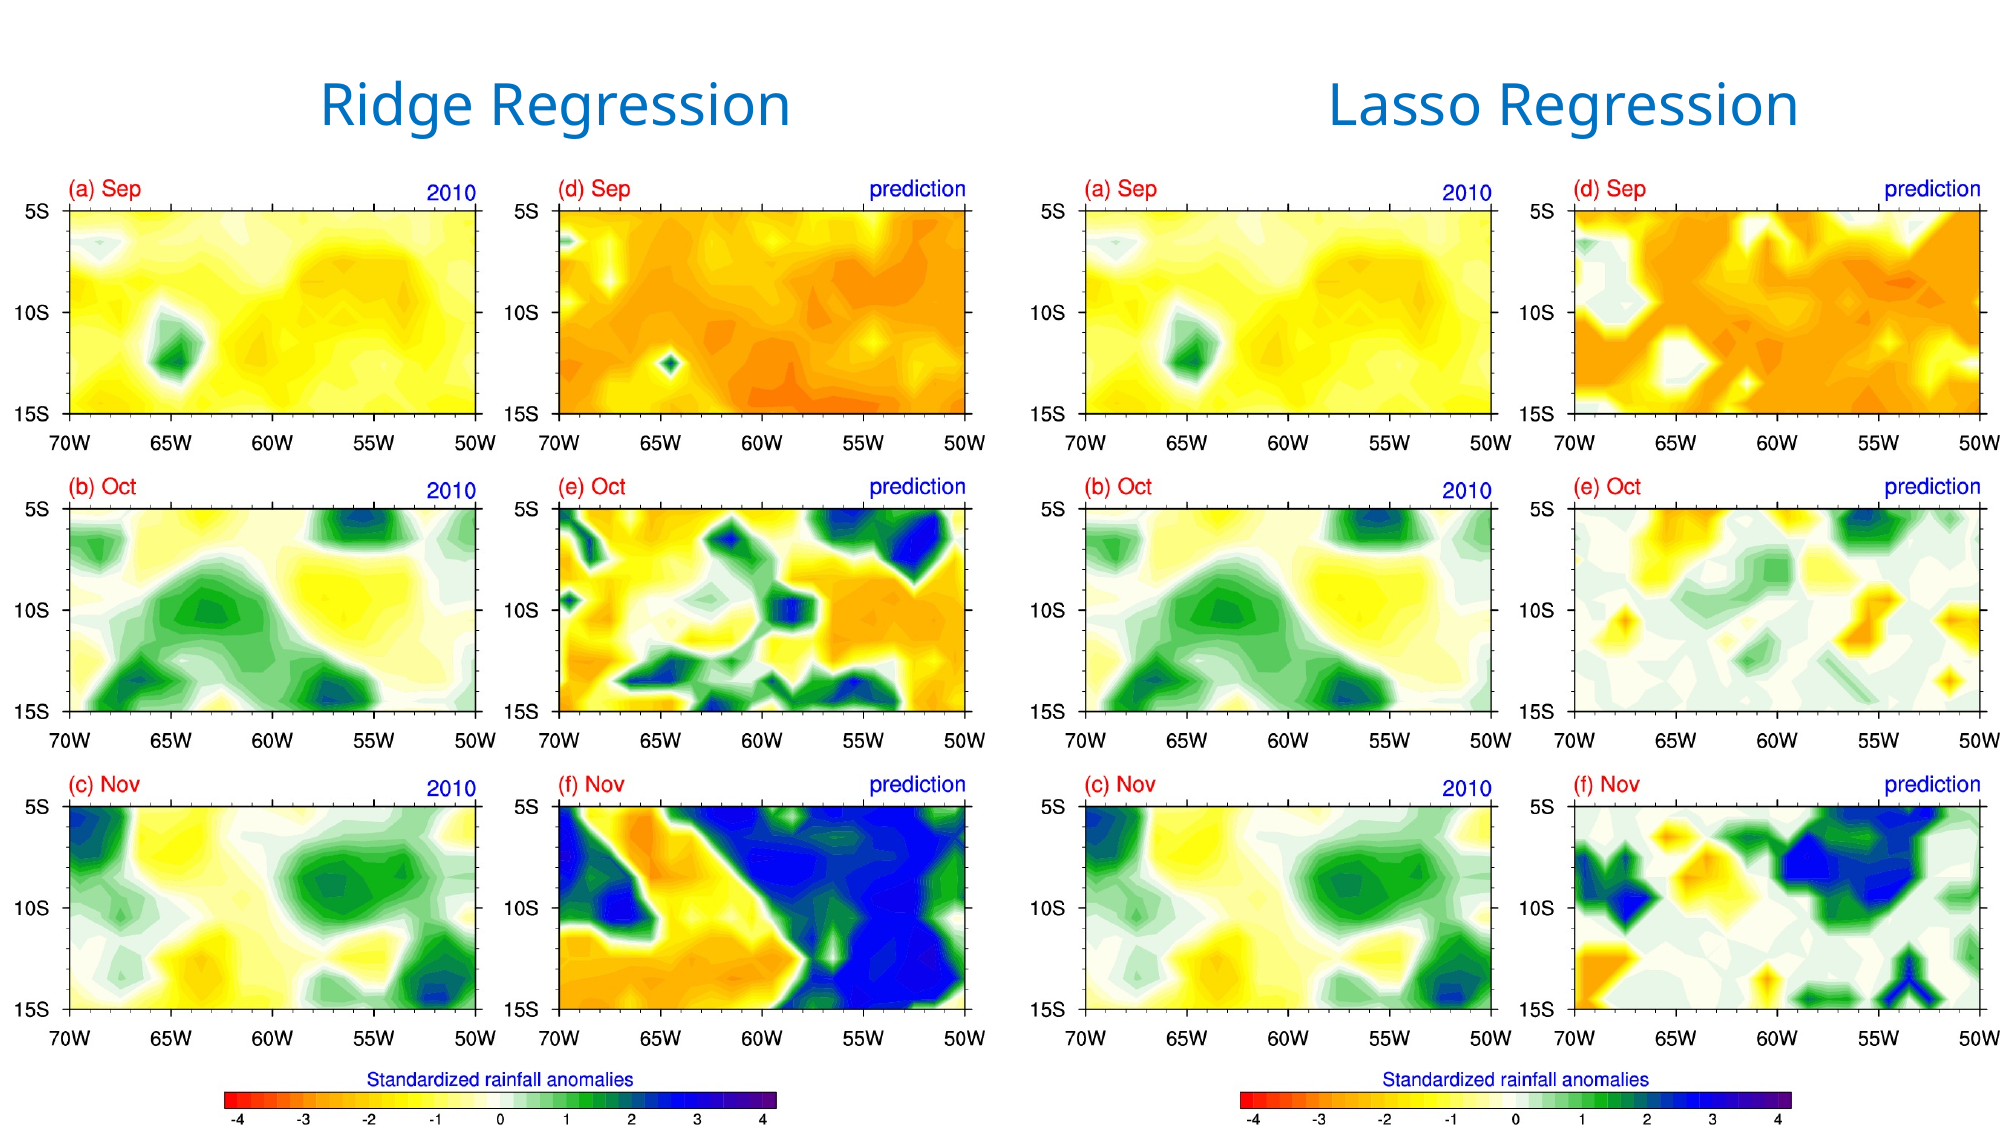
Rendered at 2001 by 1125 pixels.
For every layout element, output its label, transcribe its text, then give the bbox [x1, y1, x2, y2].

text_box Lasso Regression [1313, 59, 1898, 145]
text_box Ridge Regression [304, 59, 889, 145]
picture [1030, 179, 2000, 1125]
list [15, 179, 985, 1125]
